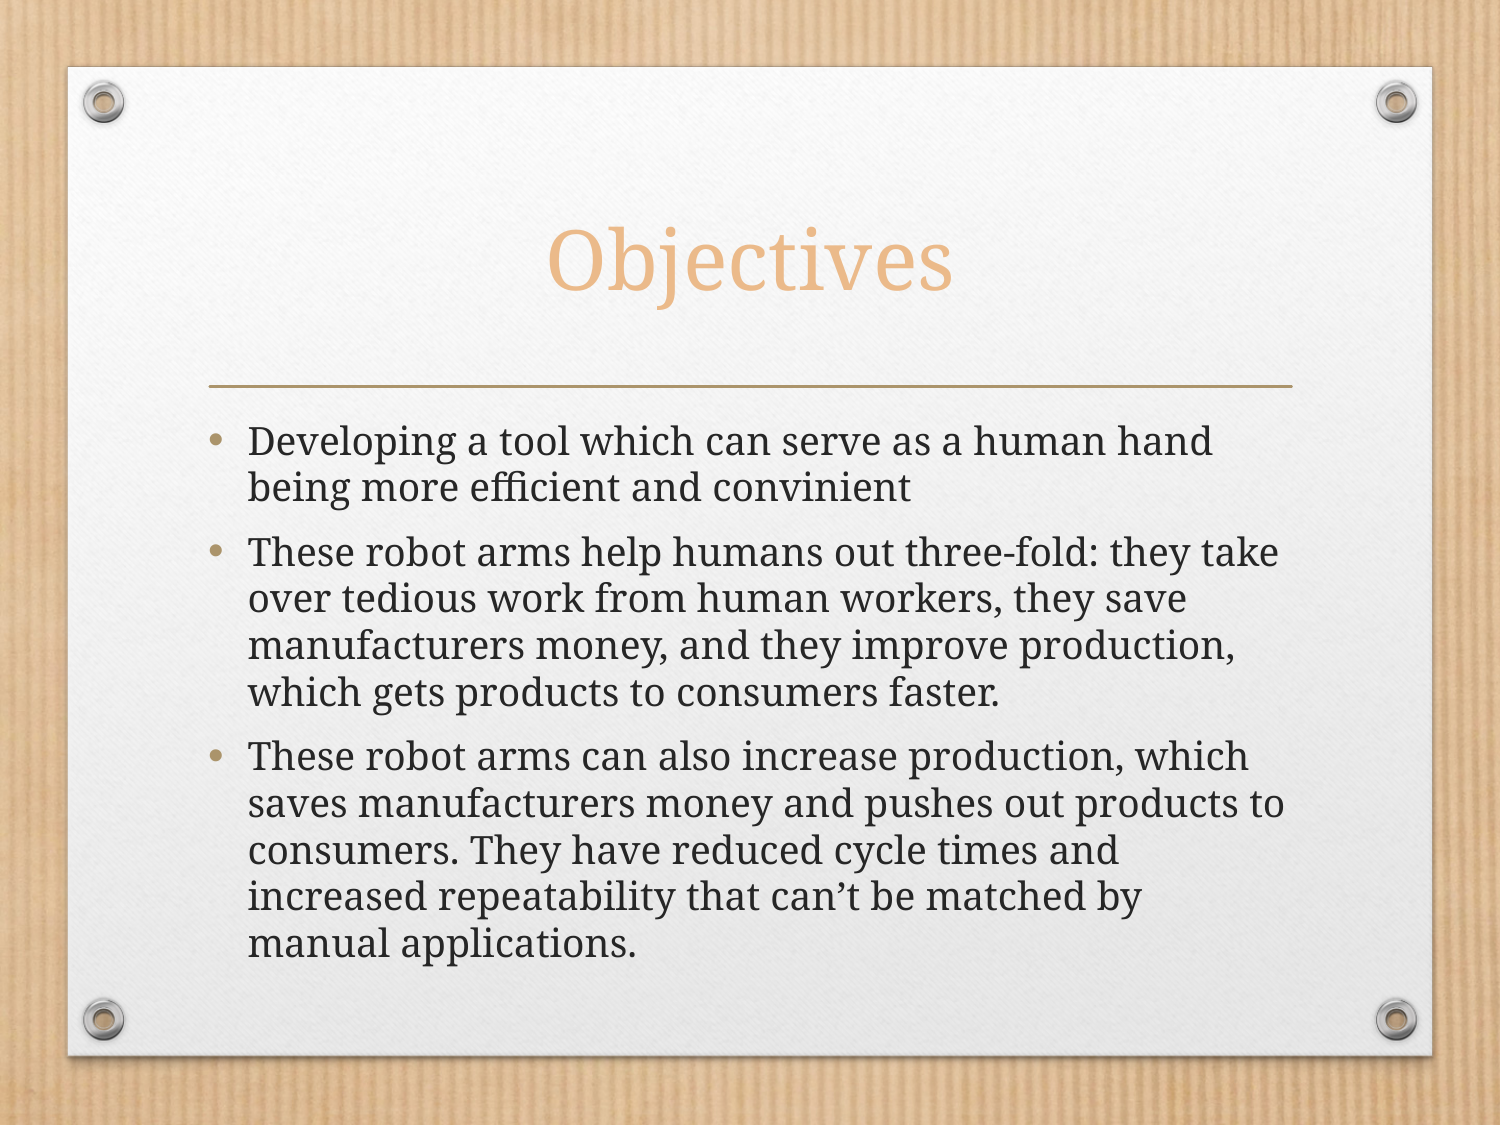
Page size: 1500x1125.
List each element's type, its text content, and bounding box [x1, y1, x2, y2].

title Objectives [193, 150, 1309, 365]
picture [0, 0, 1500, 1125]
list Developing a tool which can serve as a human hand being more efficient and convinient These robot arms help humans out three-fold: they take over tedious work from human workers, they save manufacturers money, and they improve production, which gets products to consumers faster. These robot arms can also increase production, which saves manufacturers money and pushes out products to consumers. They have reduced cycle times and increased repeatability that can’t be matched by manual applications. [193, 408, 1309, 974]
